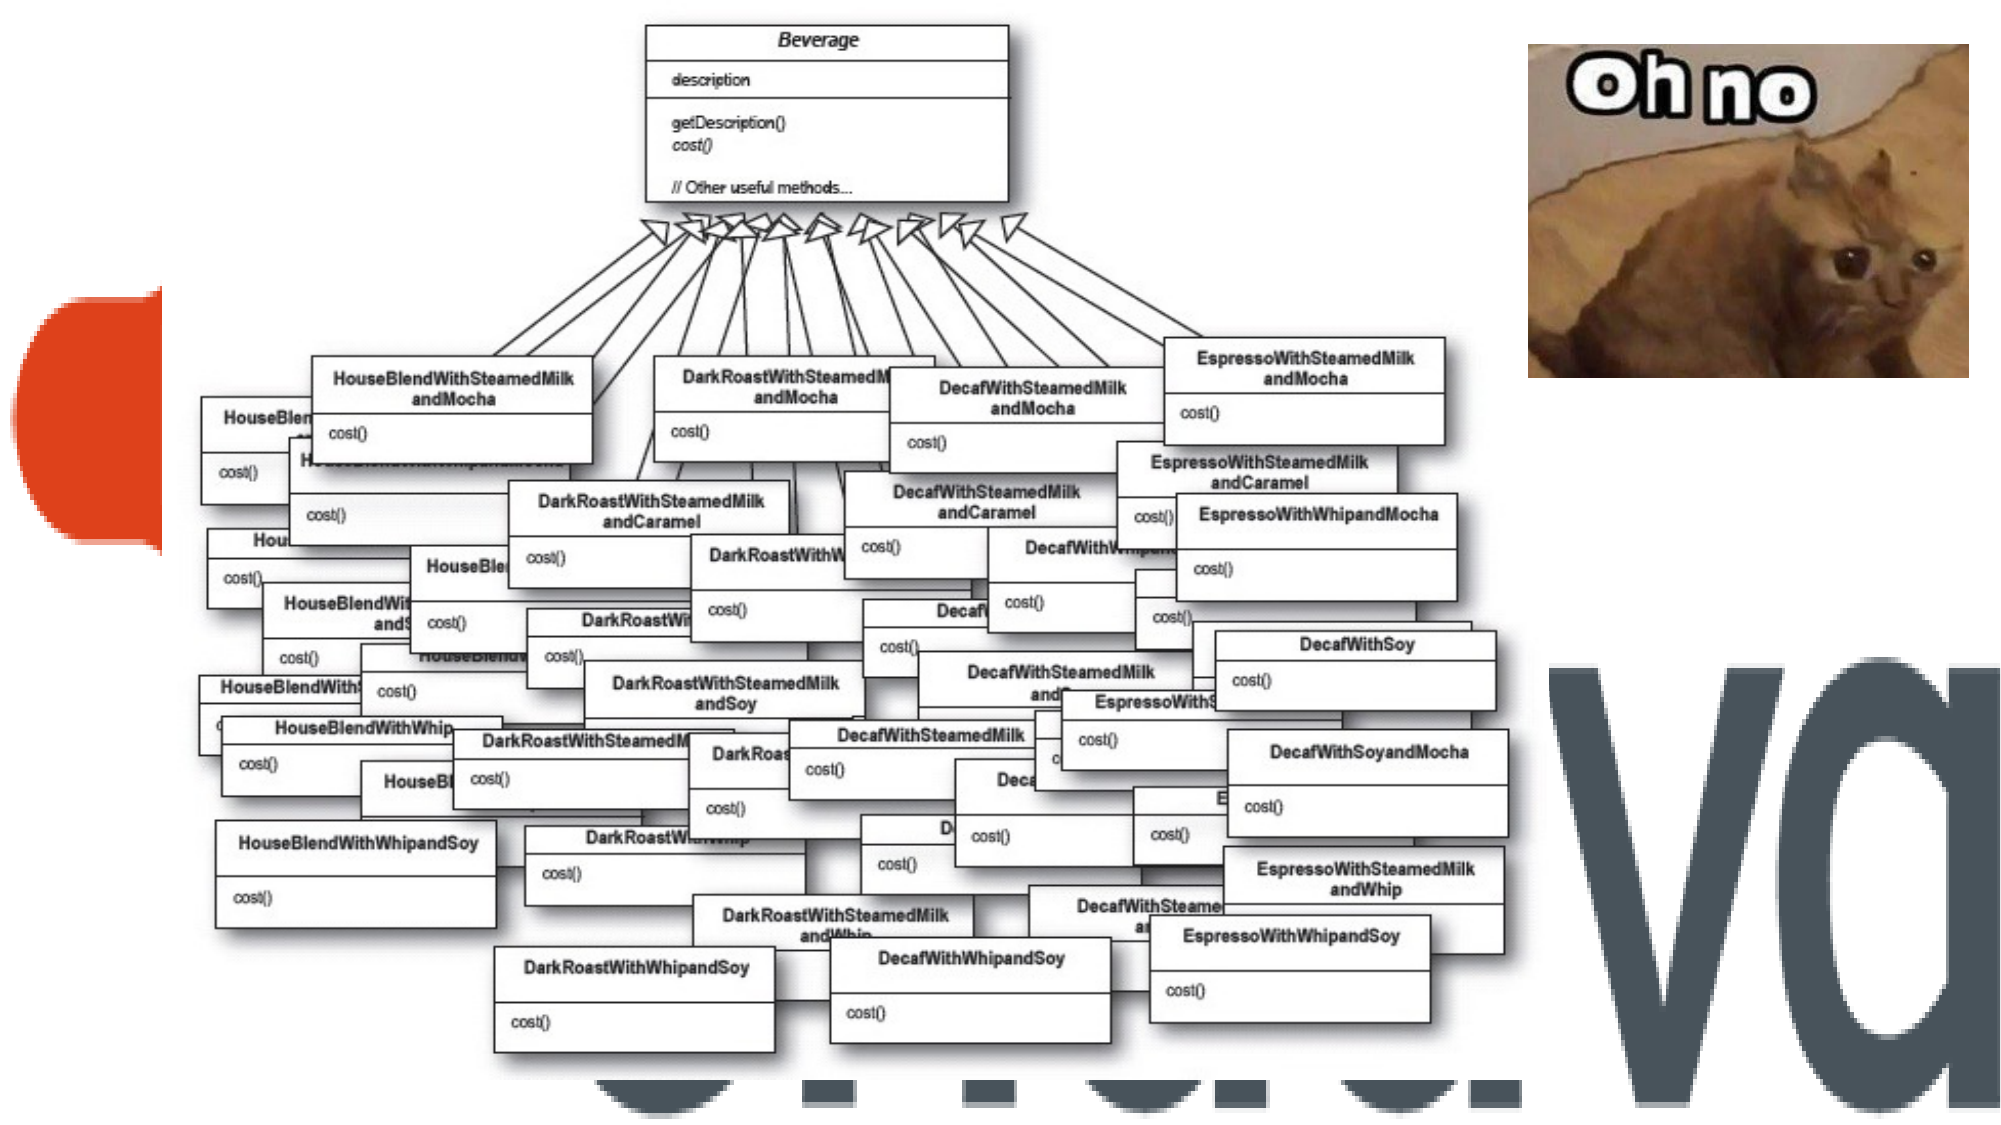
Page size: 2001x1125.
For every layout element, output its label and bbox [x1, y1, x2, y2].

picture [0, 0, 2001, 1125]
list [162, 0, 1549, 1080]
